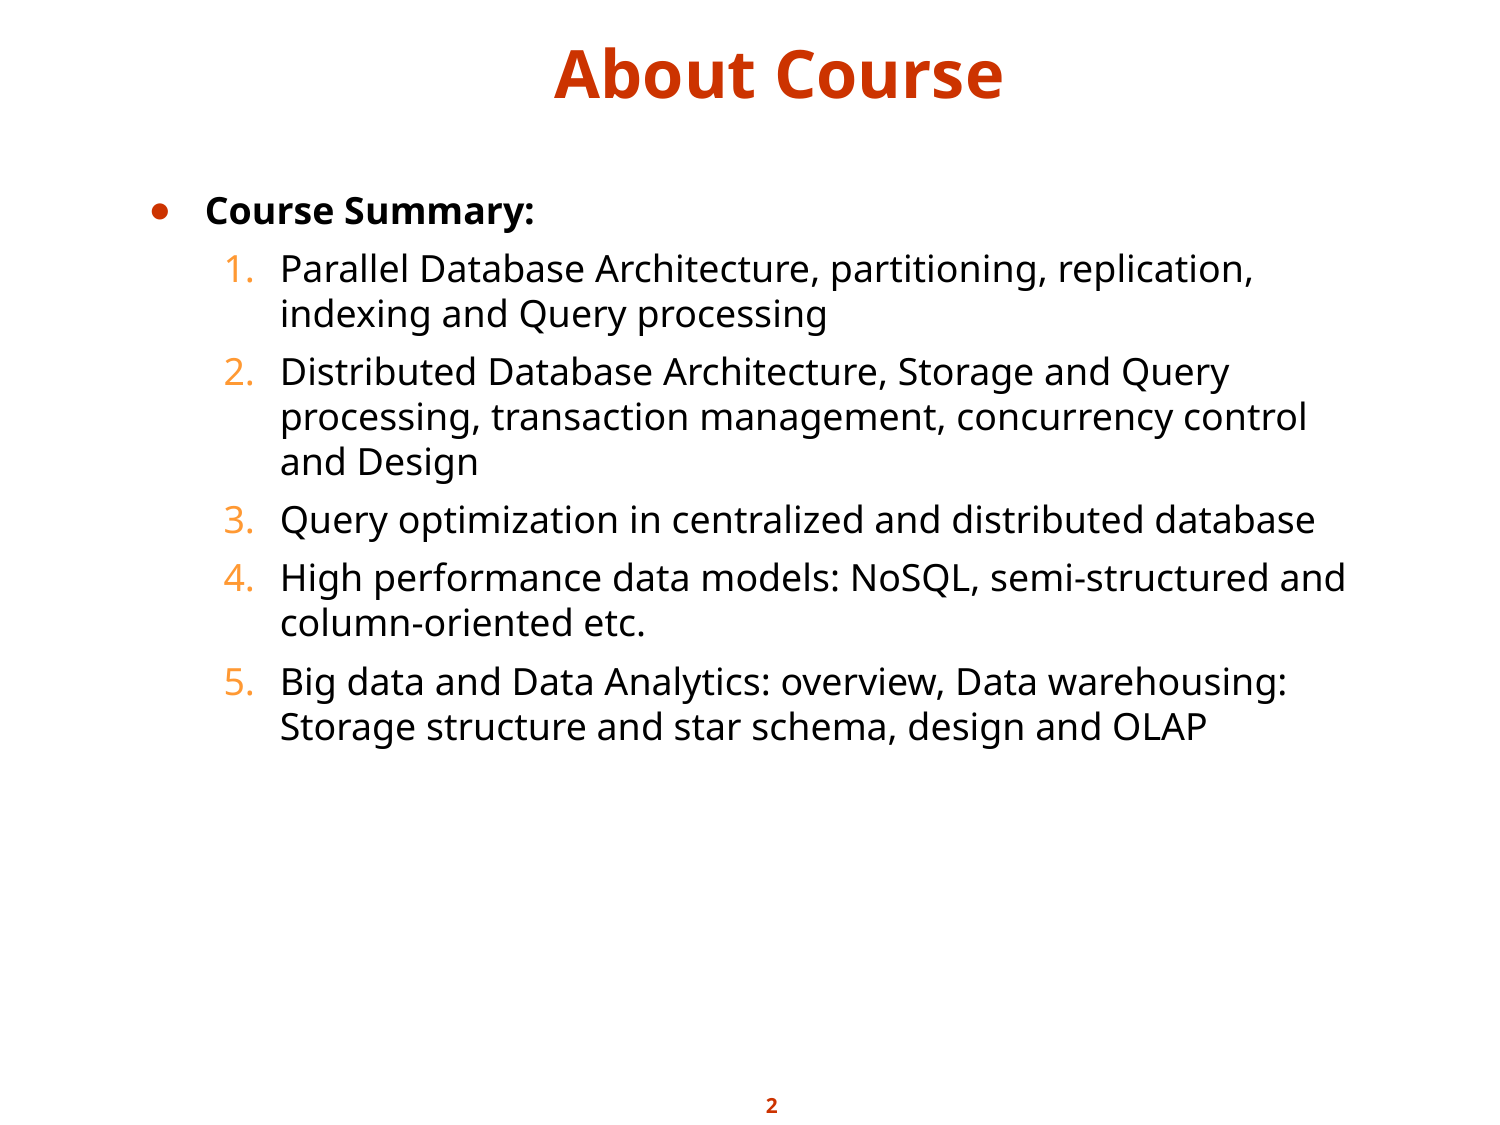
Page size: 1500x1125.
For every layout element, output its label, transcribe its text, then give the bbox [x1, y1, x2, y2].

list Course Summary: Parallel Database Architecture, partitioning, replication, indexing and Query processing Distributed Database Architecture, Storage and Query processing, transaction management, concurrency control and Design Query optimization in centralized and distributed database High performance data models: NoSQL, semi-structured and column-oriented etc. Big data and Data Analytics: overview, Data warehousing: Storage structure and star schema, design and OLAP [133, 179, 1391, 984]
title About Course [126, 19, 1451, 120]
